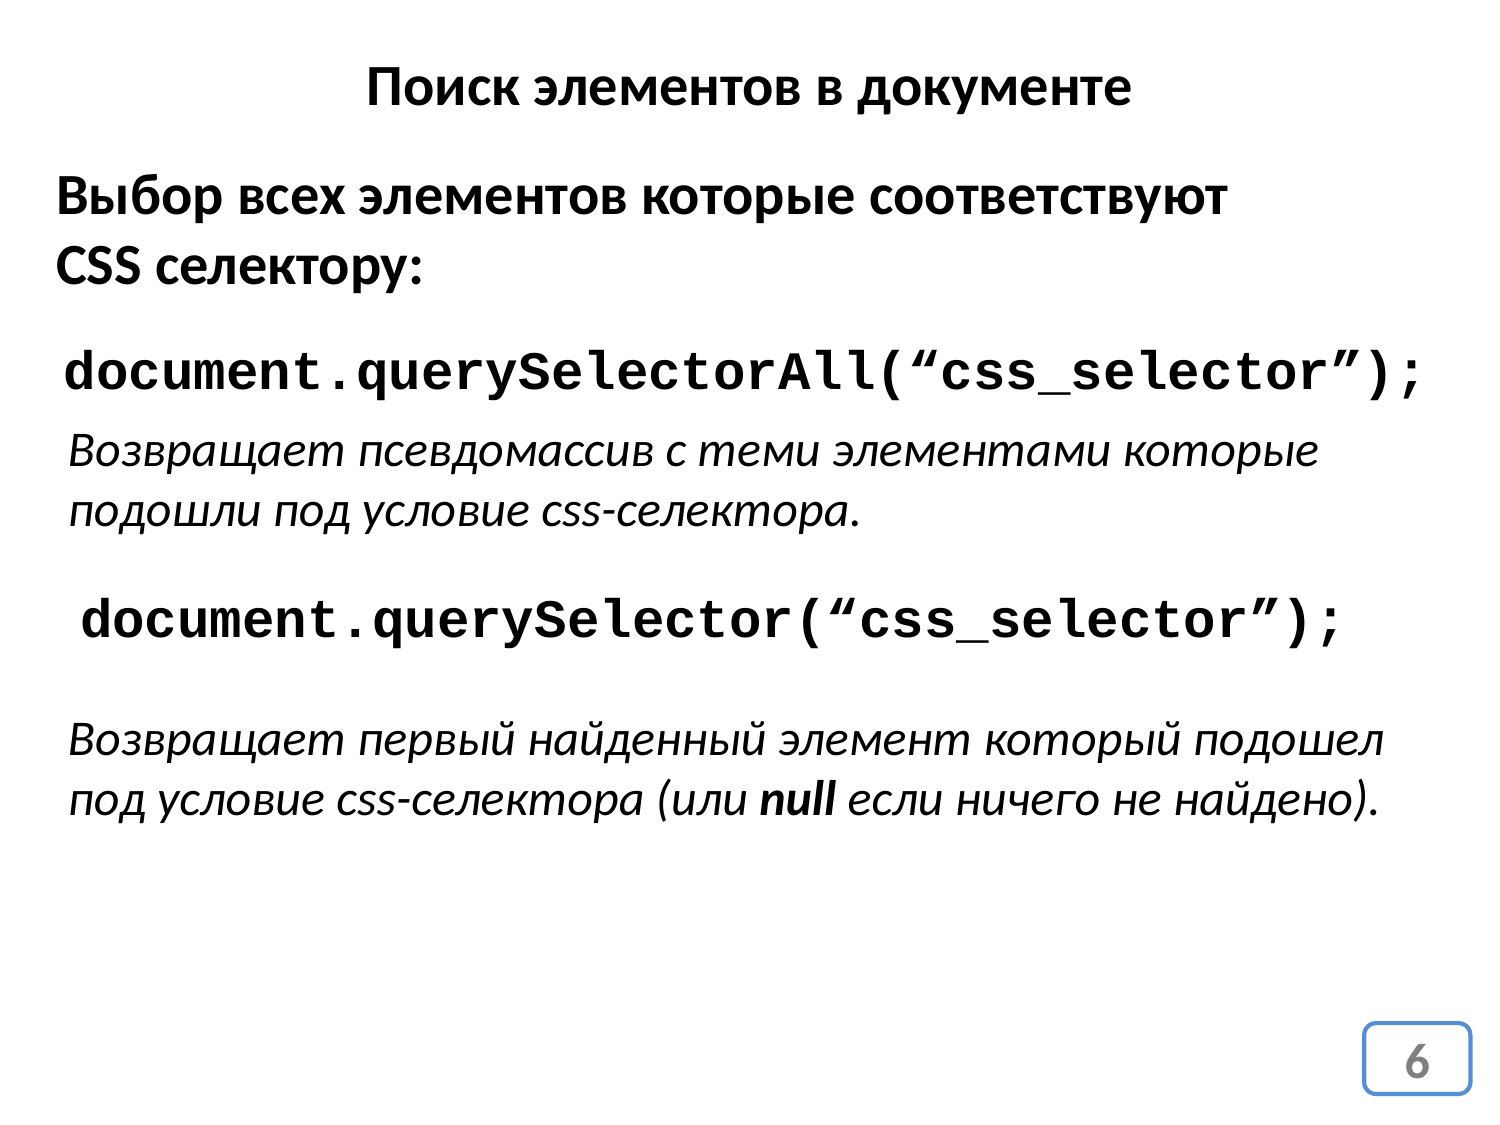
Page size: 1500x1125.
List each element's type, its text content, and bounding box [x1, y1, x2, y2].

text_box Поиск элементов в документе [352, 39, 1148, 125]
text_box Возвращает первый найденный элемент который подошел под условие css-селектора (или null если ничего не найдено). [53, 697, 1436, 833]
text_box document.querySelector(“css_selector”); [65, 576, 1363, 656]
text_box Возвращает псевдомассив с теми элементами которые подошли под условие css-селектора. [53, 408, 1436, 544]
text_box 6 [1362, 1021, 1473, 1097]
text_box Выбор всех элементов которые соответствуют CSS селектору: [41, 148, 1270, 304]
text_box document.querySelectorAll(“css_selector”); [49, 328, 1444, 408]
